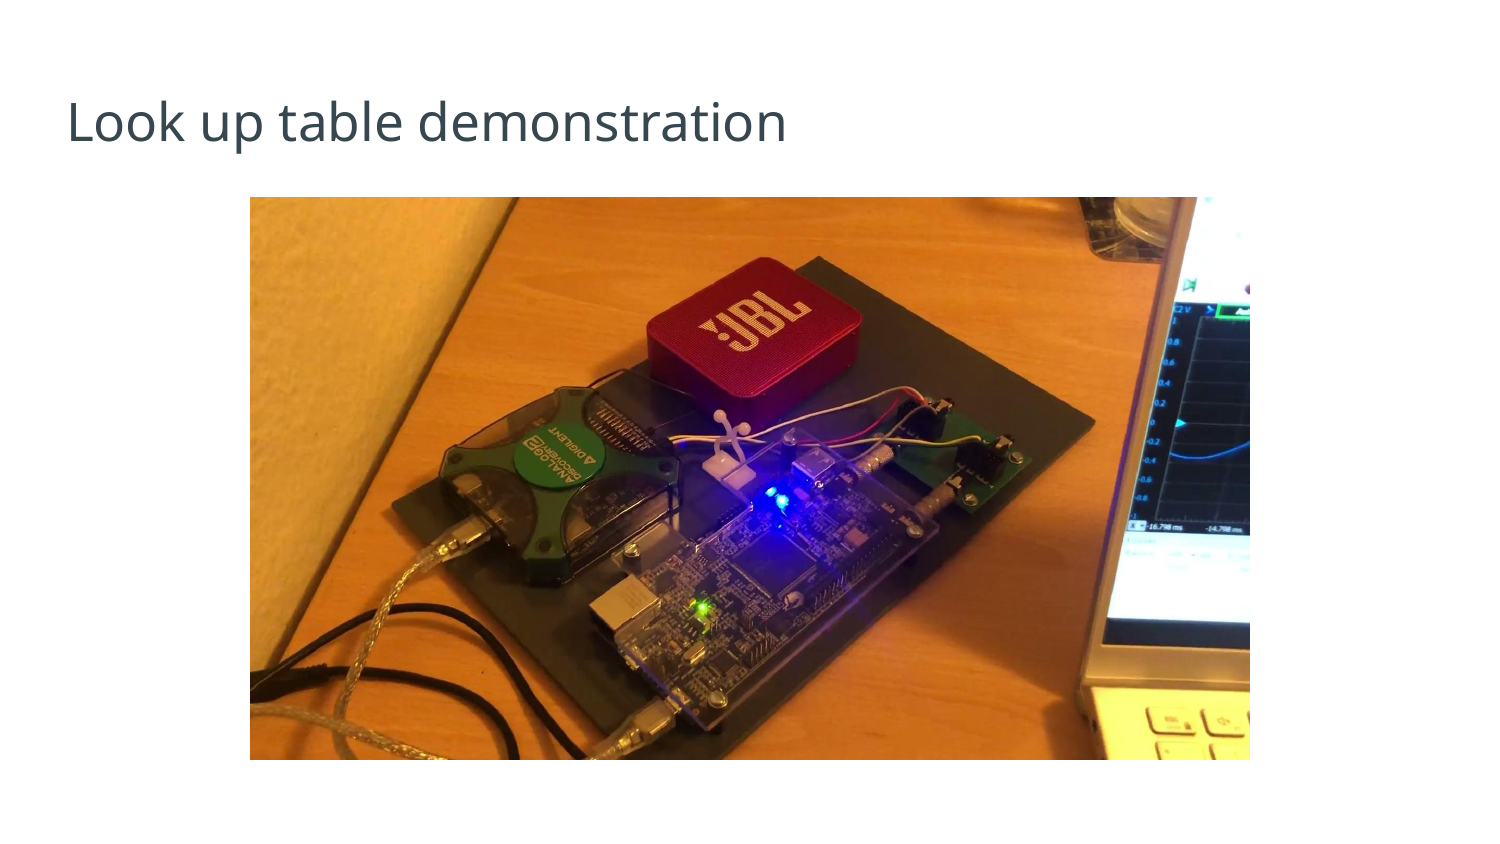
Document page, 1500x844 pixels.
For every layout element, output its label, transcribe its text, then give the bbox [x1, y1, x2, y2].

picture [250, 197, 1250, 761]
title Look up table demonstration [51, 72, 1449, 167]
